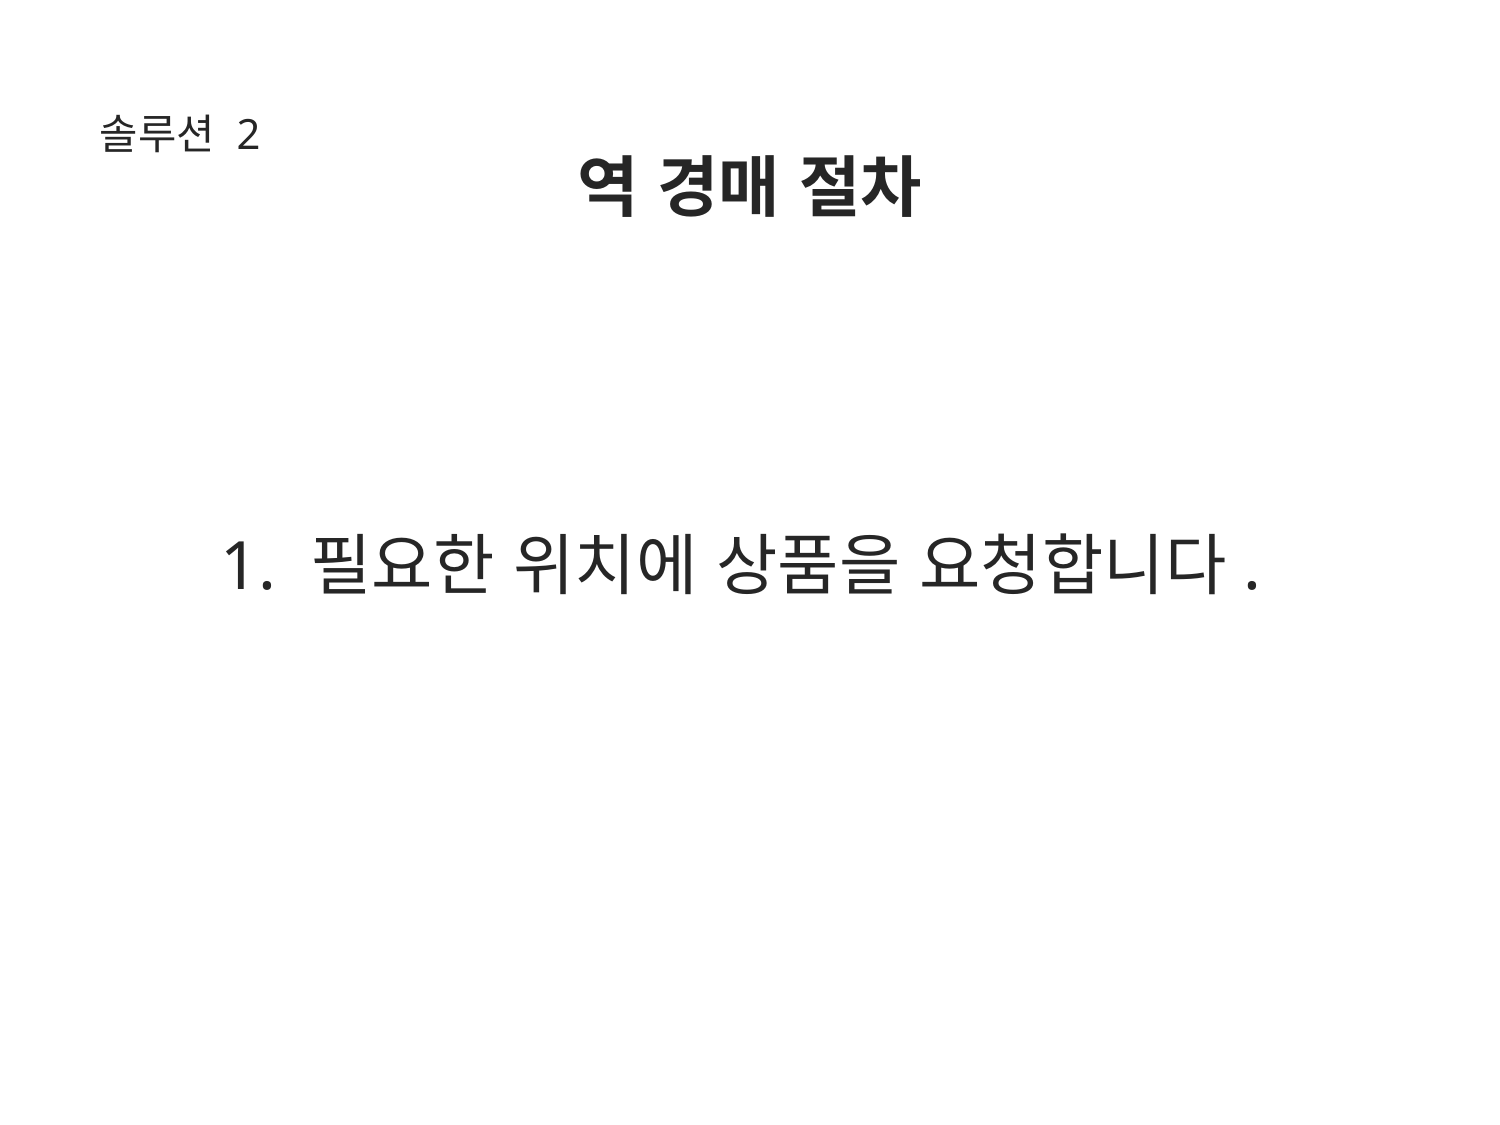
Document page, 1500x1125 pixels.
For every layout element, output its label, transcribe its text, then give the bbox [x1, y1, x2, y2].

text_box 역 경매 절차 [0, 137, 1500, 515]
text_box 솔루션 2 [0, 0, 361, 197]
text_box 1. 필요한 위치에 상품을 요청합니다. [0, 515, 1500, 740]
